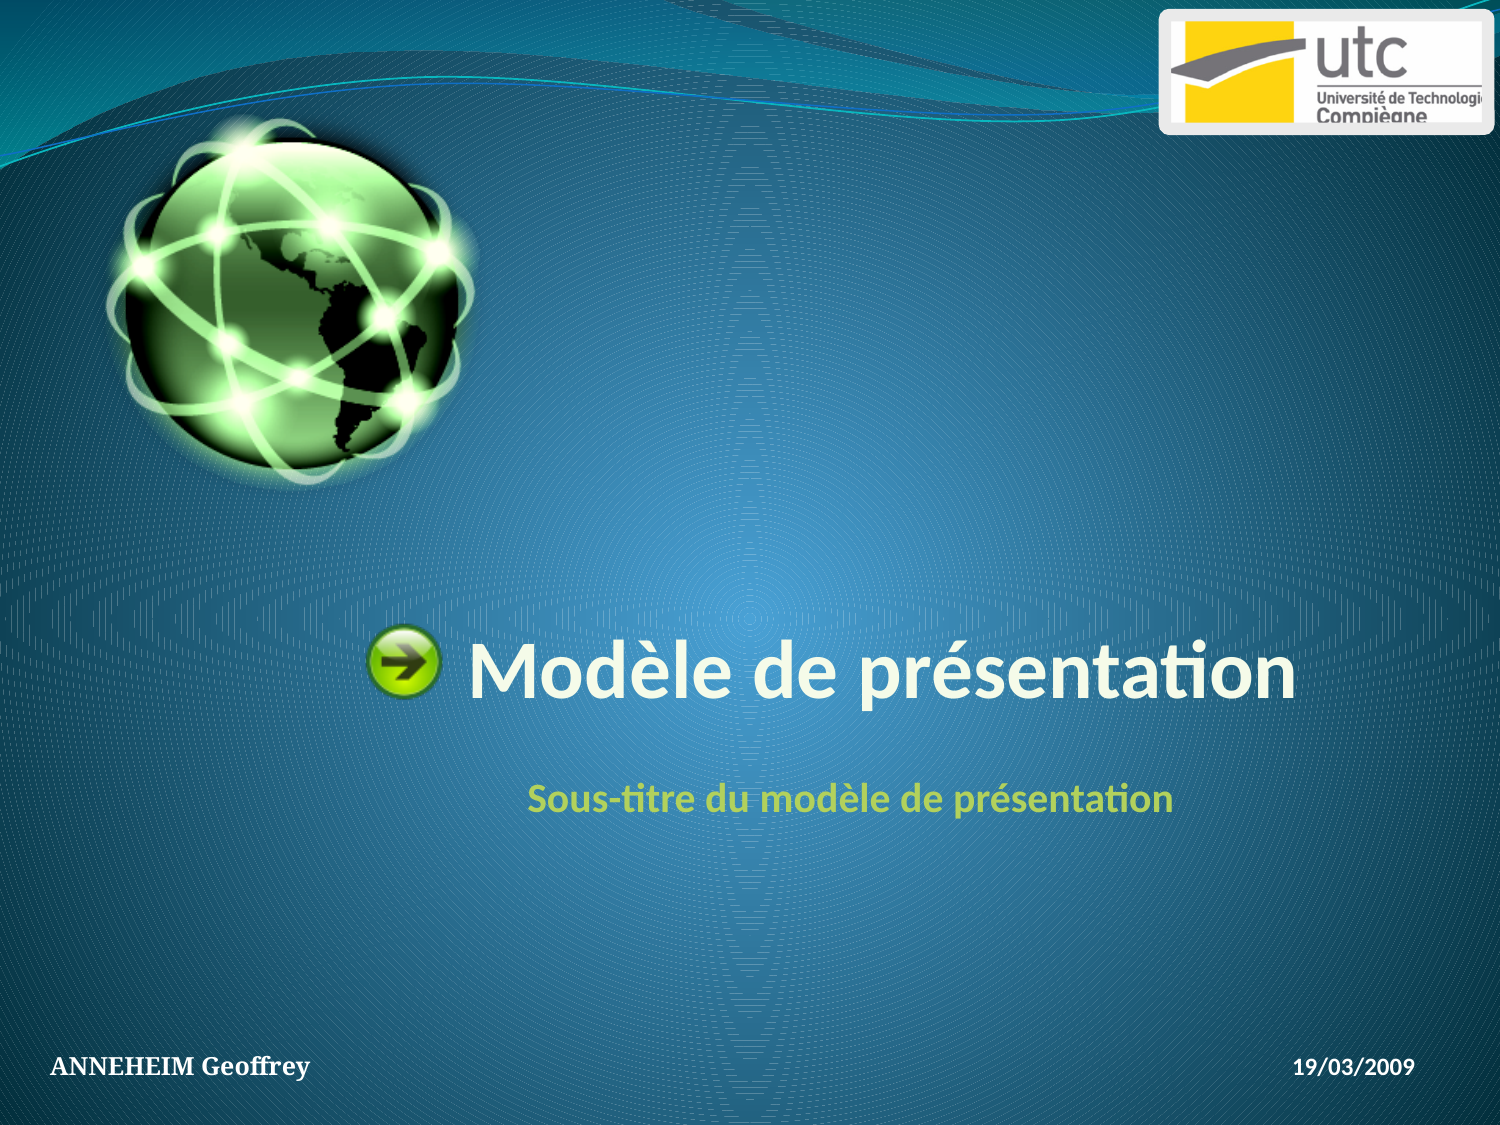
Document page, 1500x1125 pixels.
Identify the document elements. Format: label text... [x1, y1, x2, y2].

picture [363, 620, 446, 704]
text_box ANNEHEIM Geoffrey [35, 1042, 352, 1088]
text_box Modèle de présentation [339, 609, 1430, 715]
text_box 19/03/2009 [1277, 1042, 1465, 1088]
picture [93, 105, 493, 505]
text_box Sous-titre du modèle de présentation [527, 750, 1407, 821]
picture [1164, 14, 1489, 130]
